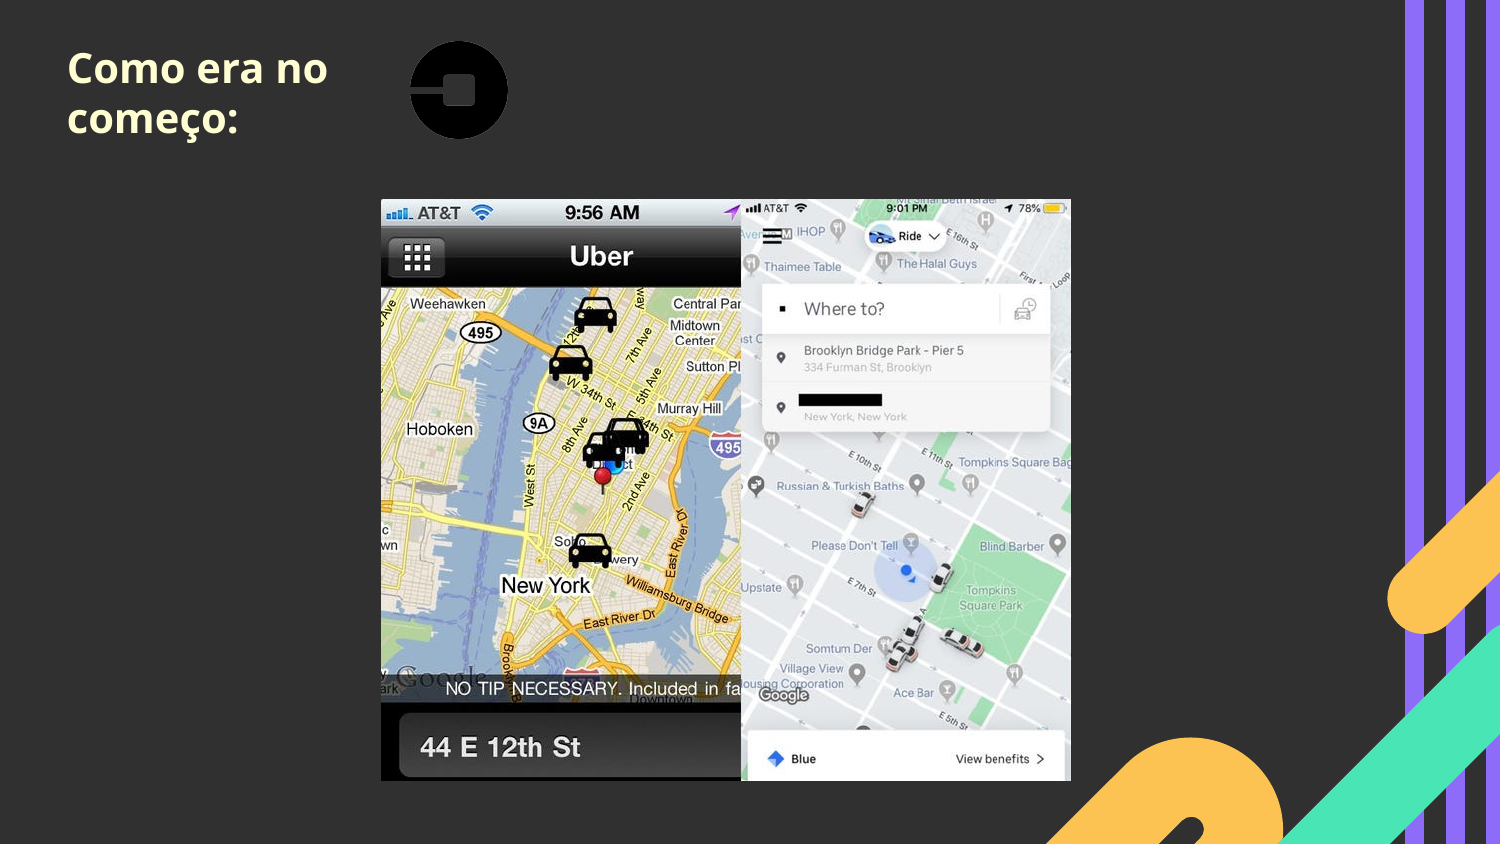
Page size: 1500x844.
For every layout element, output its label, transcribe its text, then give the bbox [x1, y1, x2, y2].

title Como era no começo: [51, 27, 410, 90]
picture [381, 199, 1072, 781]
picture [410, 41, 508, 139]
